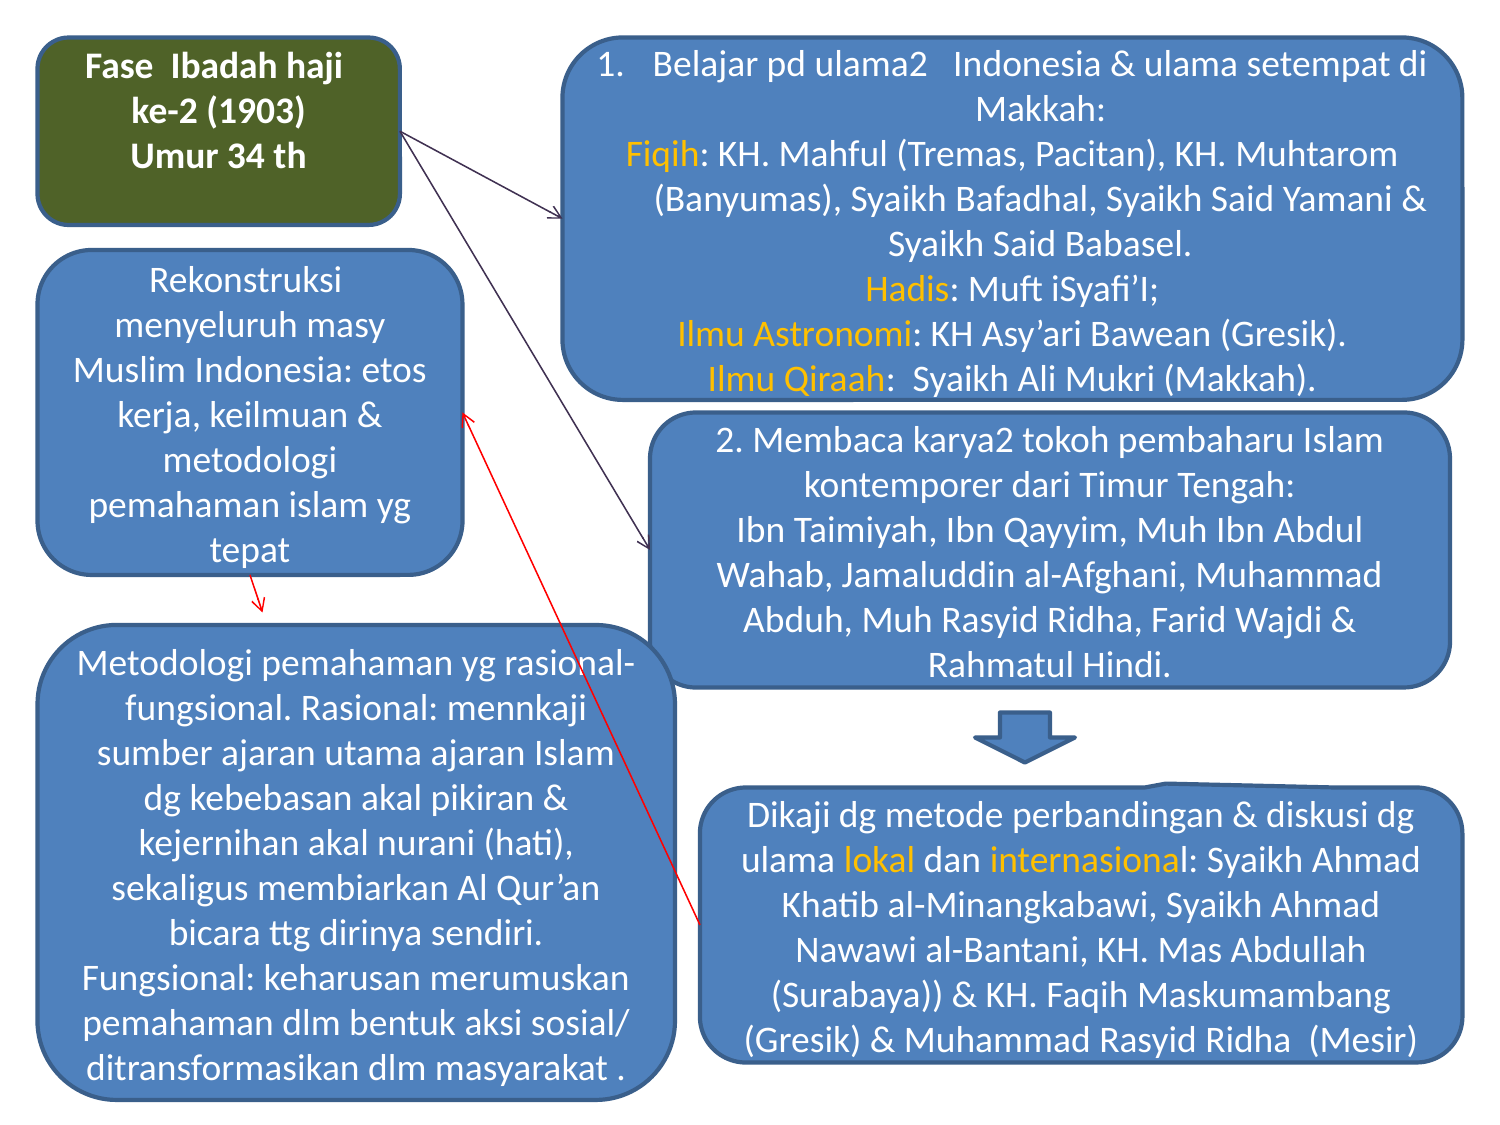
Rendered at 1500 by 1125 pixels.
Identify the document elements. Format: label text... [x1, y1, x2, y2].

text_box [237, 587, 276, 601]
text_box Dikaji dg metode perbandingan & diskusi dg ulama lokal dan internasional: Syaikh Ahmad Khatib al-Minangkabawi, Syaikh Ahmad Nawawi al-Bantani, KH. Mas Abdullah (Surabaya)) & KH. Faqih Maskumambang (Gresik) & Muhammad Rasyid Ridha (Mesir) [697, 781, 1465, 1065]
text_box [972, 710, 1078, 765]
text_box Fase Ibadah haji ke-2 (1903) Umur 34 th [35, 35, 402, 228]
text_box Rekonstruksi menyeluruh masy Muslim Indonesia: etos kerja, keilmuan & metodologi pemahaman islam yg tepat [35, 247, 449, 578]
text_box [399, 131, 651, 551]
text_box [462, 412, 701, 926]
text_box Metodologi pemahaman yg rasional-fungsional. Rasional: mennkaji sumber ajaran utama ajaran Islam dg kebebasan akal pikiran & kejernihan akal nurani (hati), sekaligus membiarkan Al Qur’an bicara ttg dirinya sendiri. Fungsional: keharusan merumuskan pemahaman dlm bentuk aksi sosial/ ditransformasikan dlm masyarakat . [35, 622, 678, 1103]
text_box 2. Membaca karya2 tokoh pembaharu Islam kontemporer dari Timur Tengah: Ibn Taimiyah, Ibn Qayyim, Muh Ibn Abdul Wahab, Jamaluddin al-Afghani, Muhammad Abduh, Muh Rasyid Ridha, Farid Wajdi & Rahmatul Hindi. [697, 410, 1453, 690]
text_box Belajar pd ulama2 Indonesia & ulama setempat di Makkah: Fiqih: KH. Mahful (Tremas, Pacitan), KH. Muhtarom (Banyumas), Syaikh Bafadhal, Syaikh Said Yamani & Syaikh Said Babasel. Hadis: Muft iSyafi’I; Ilmu Astronomi: KH Asy’ari Bawean (Gresik). Ilmu Qiraah: Syaikh Ali Mukri (Makkah). [560, 35, 1465, 403]
